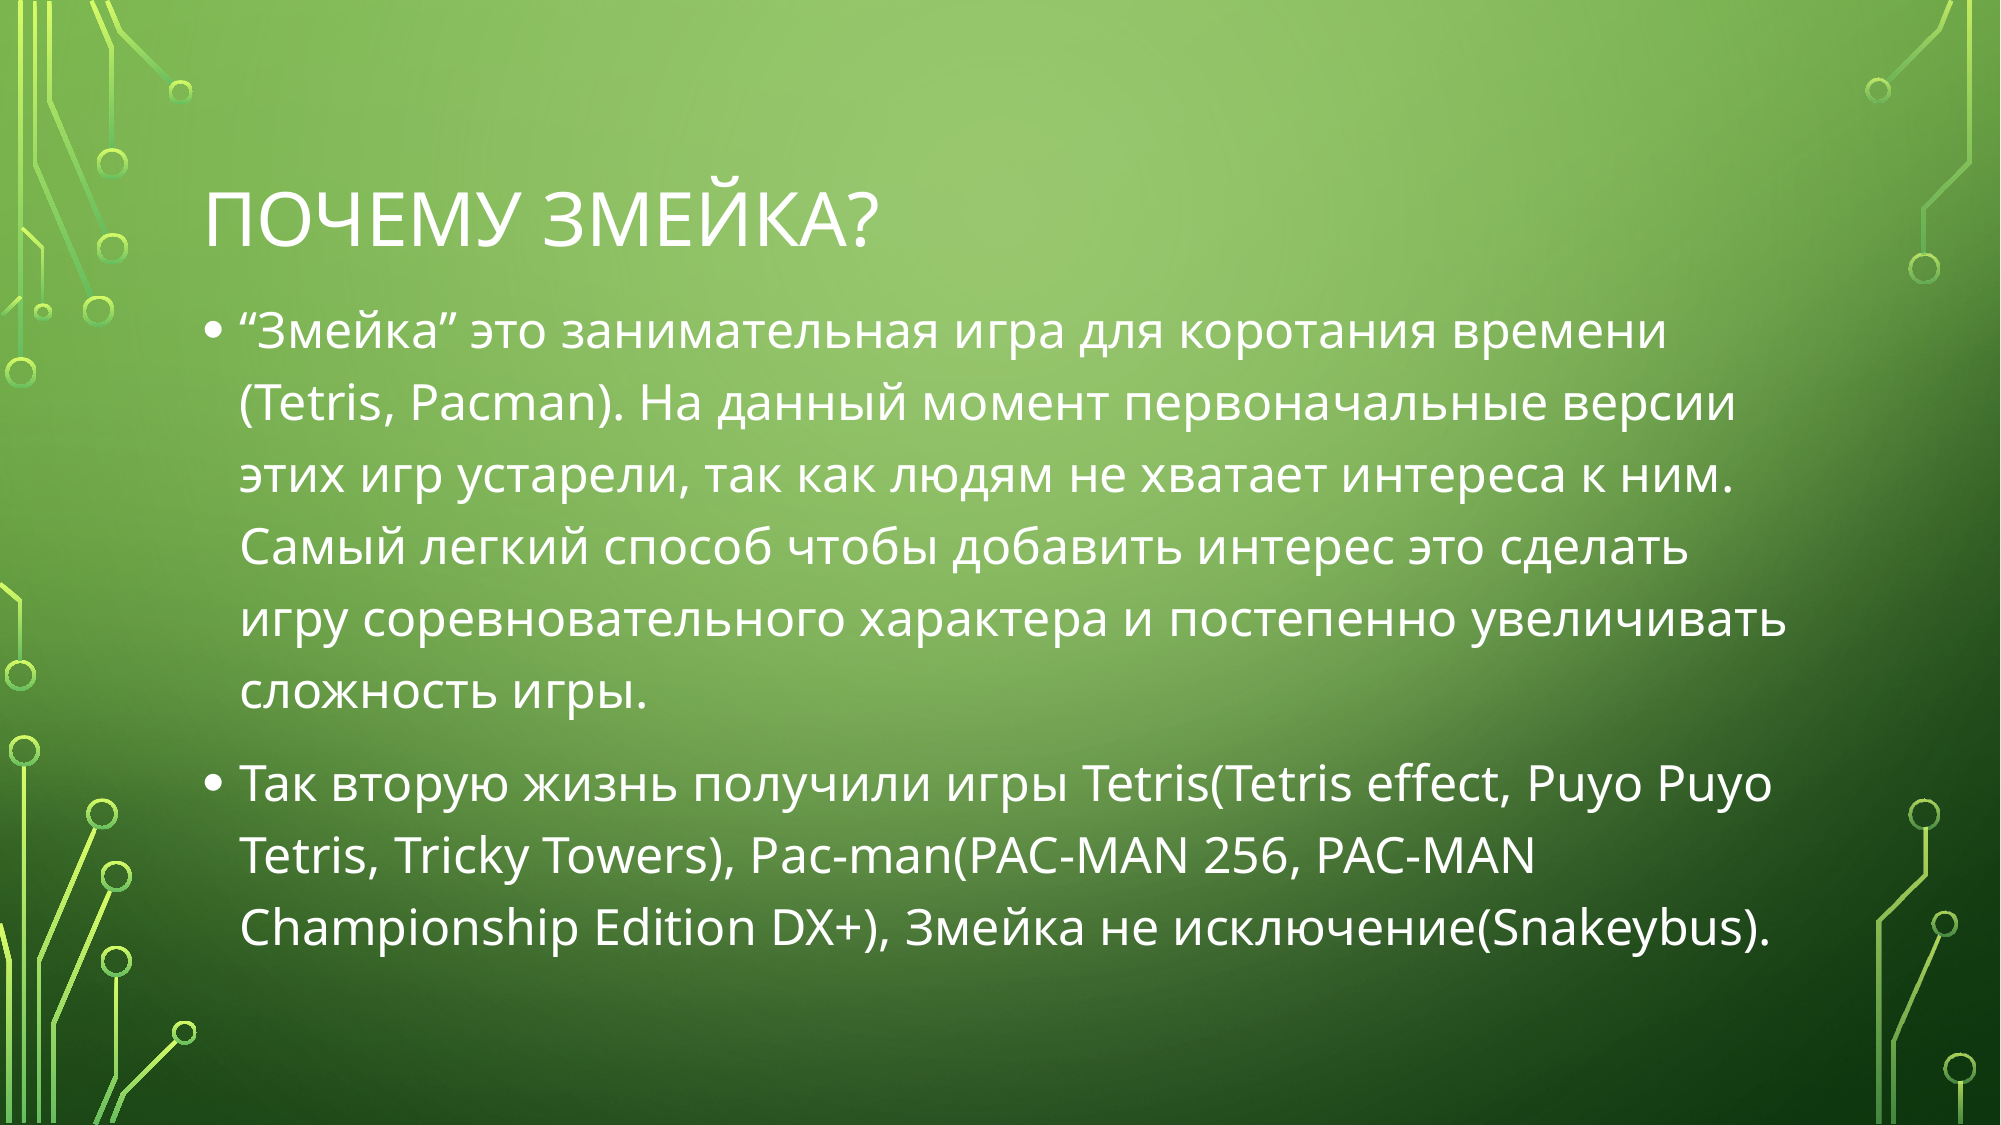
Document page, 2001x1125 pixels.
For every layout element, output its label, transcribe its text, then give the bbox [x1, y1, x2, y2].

title Почему змейка? [187, 101, 1813, 279]
list “Змейка” это занимательная игра для коротания времени (Tetris, Pacman). На данный момент первоначальные версии этих игр устарели, так как людям не хватает интереса к ним. Самый легкий способ чтобы добавить интерес это сделать игру соревновательного характера и постепенно увеличивать сложность игры. Так вторую жизнь получили игры Tetris(Tetris effect, Puyo Puyo Tetris, Tricky Towers), Pac-man(PAC-MAN 256, PAC-MAN Championship Edition DX+), Змейка не исключение(Snakeybus). [187, 279, 1813, 1072]
